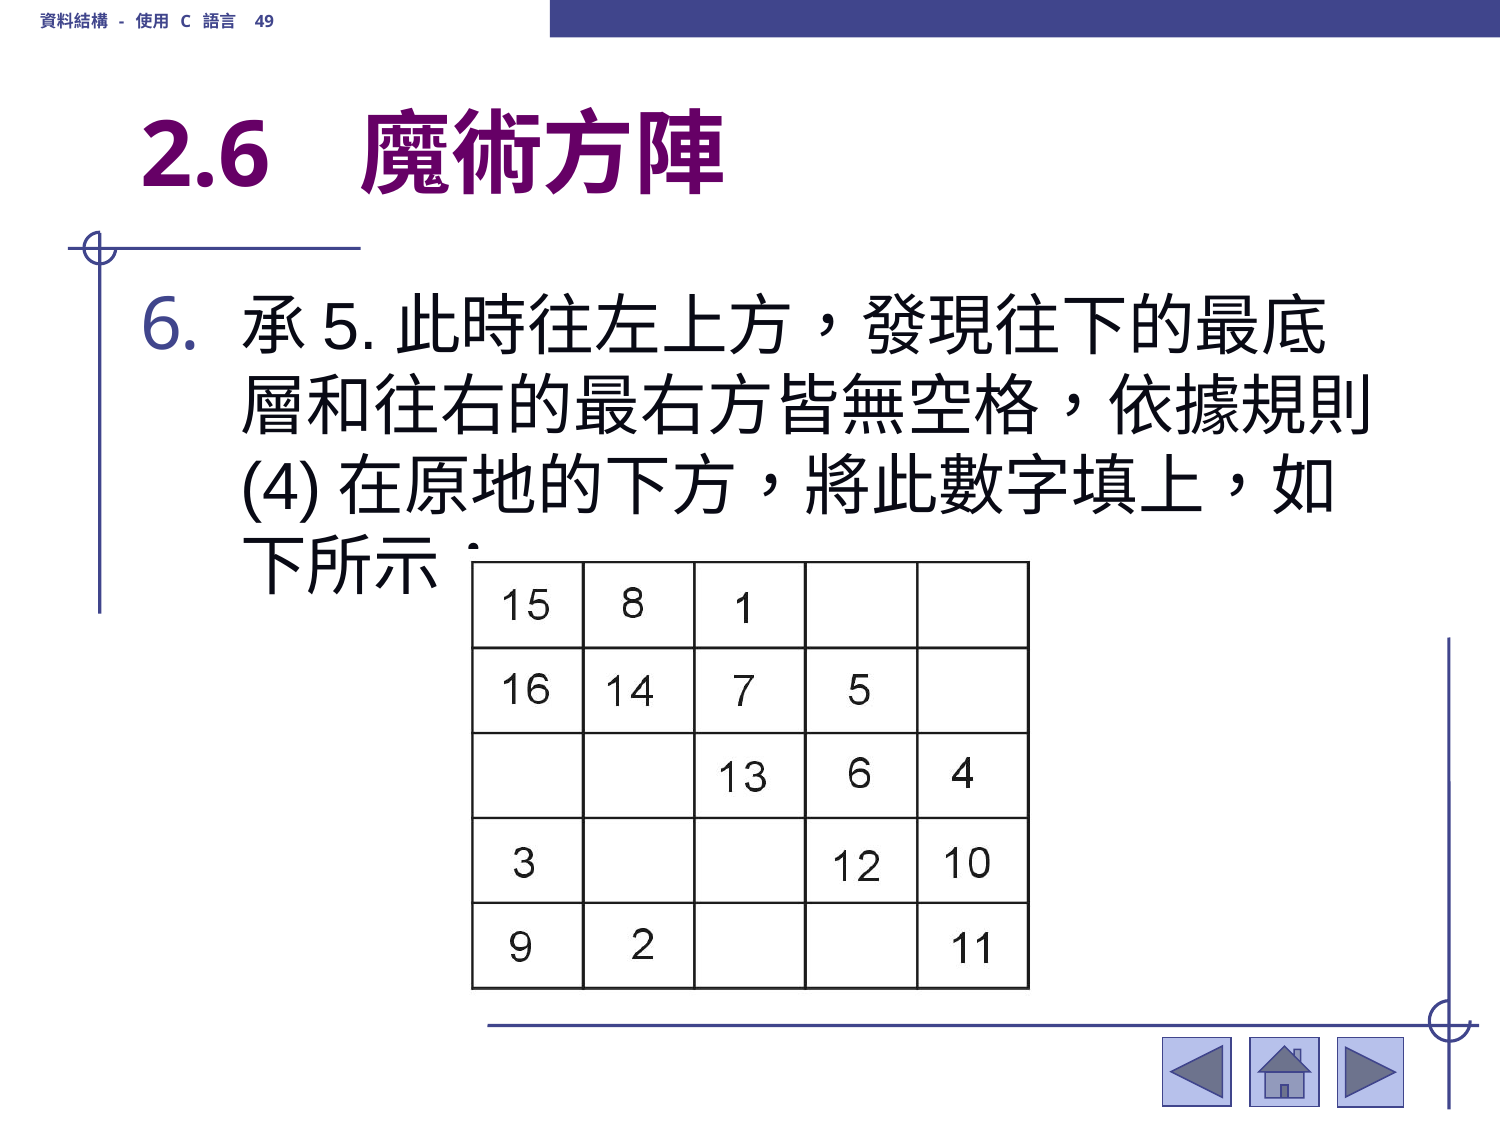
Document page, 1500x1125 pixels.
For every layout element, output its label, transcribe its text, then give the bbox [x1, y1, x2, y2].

list 承5.此時往左上方，發現往下的最底層和往右的最右方皆無空格，依據規則(4)在原地的下方，將此數字填上，如下所示： [125, 275, 1400, 1013]
title 2.6 魔術方陣 [125, 87, 1400, 213]
picture [462, 549, 1050, 1001]
slide_number 資料結構 - 使用 C 語言 49 [24, 0, 488, 50]
